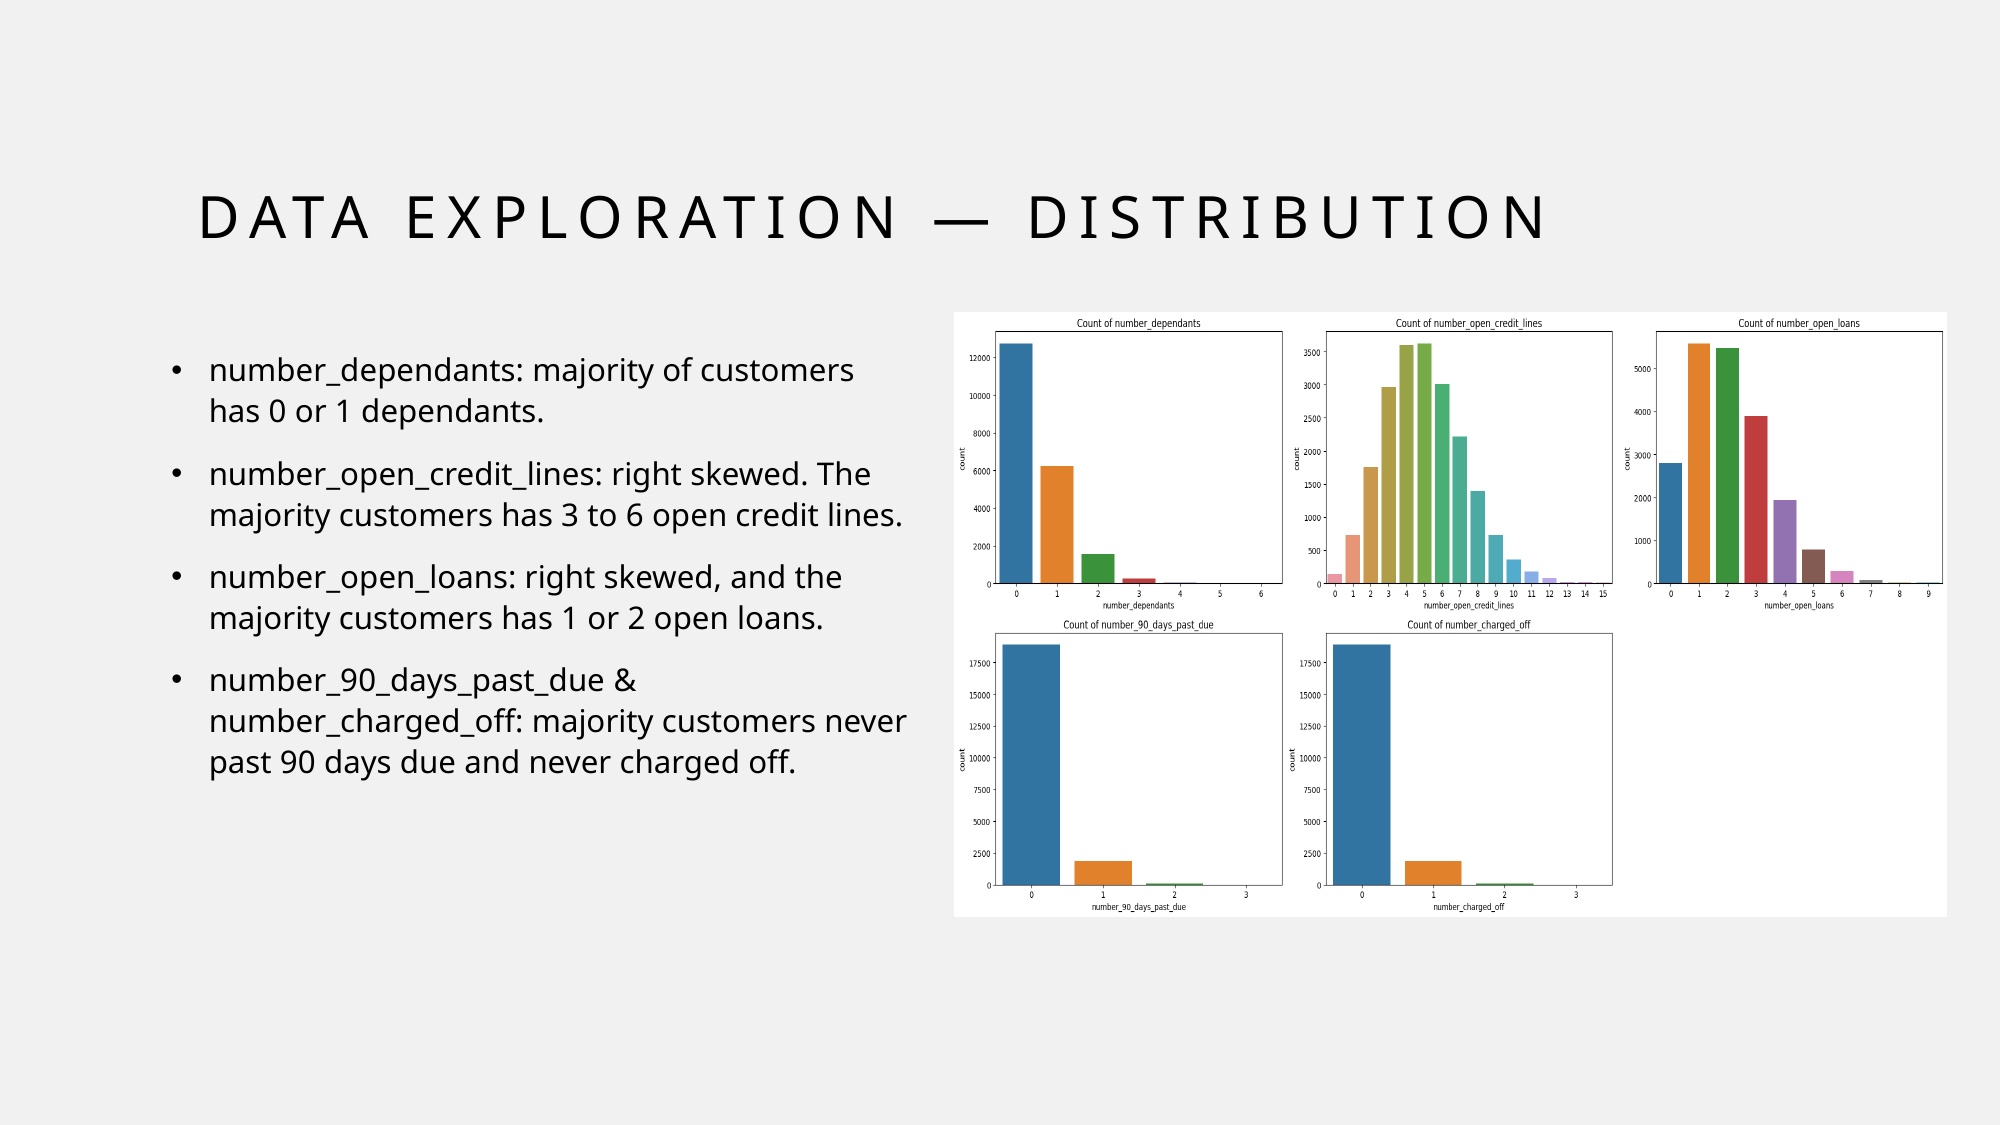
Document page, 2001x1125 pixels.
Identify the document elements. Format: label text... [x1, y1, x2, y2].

title Data Exploration — Distribution [182, 62, 1818, 354]
list number_dependants: majority of customers has 0 or 1 dependants. number_open_credit_lines: right skewed. The majority customers has 3 to 6 open credit lines. number_open_loans: right skewed, and the majority customers has 1 or 2 open loans. number_90_days_past_due & number_charged_off: majority customers never past 90 days due and never charged off. [156, 339, 929, 917]
picture [954, 312, 1947, 917]
